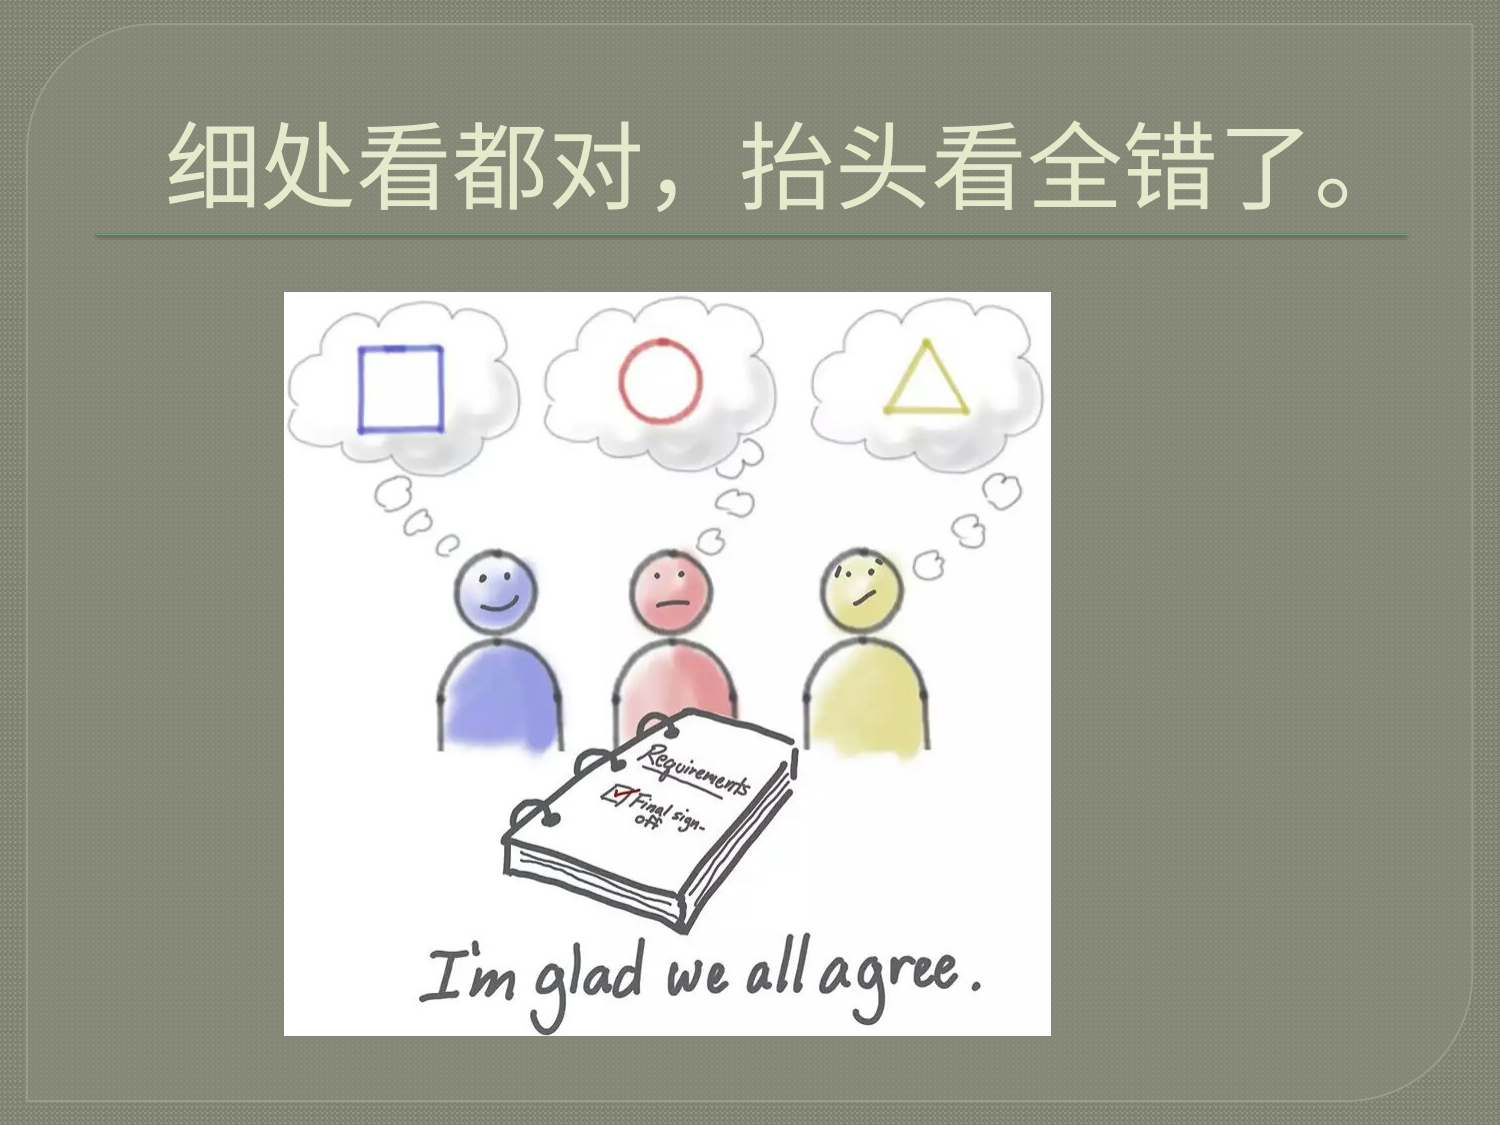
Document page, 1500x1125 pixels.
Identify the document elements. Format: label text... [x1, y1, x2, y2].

title 细处看都对，抬头看全错了。 [75, 41, 1425, 230]
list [283, 292, 1051, 1036]
